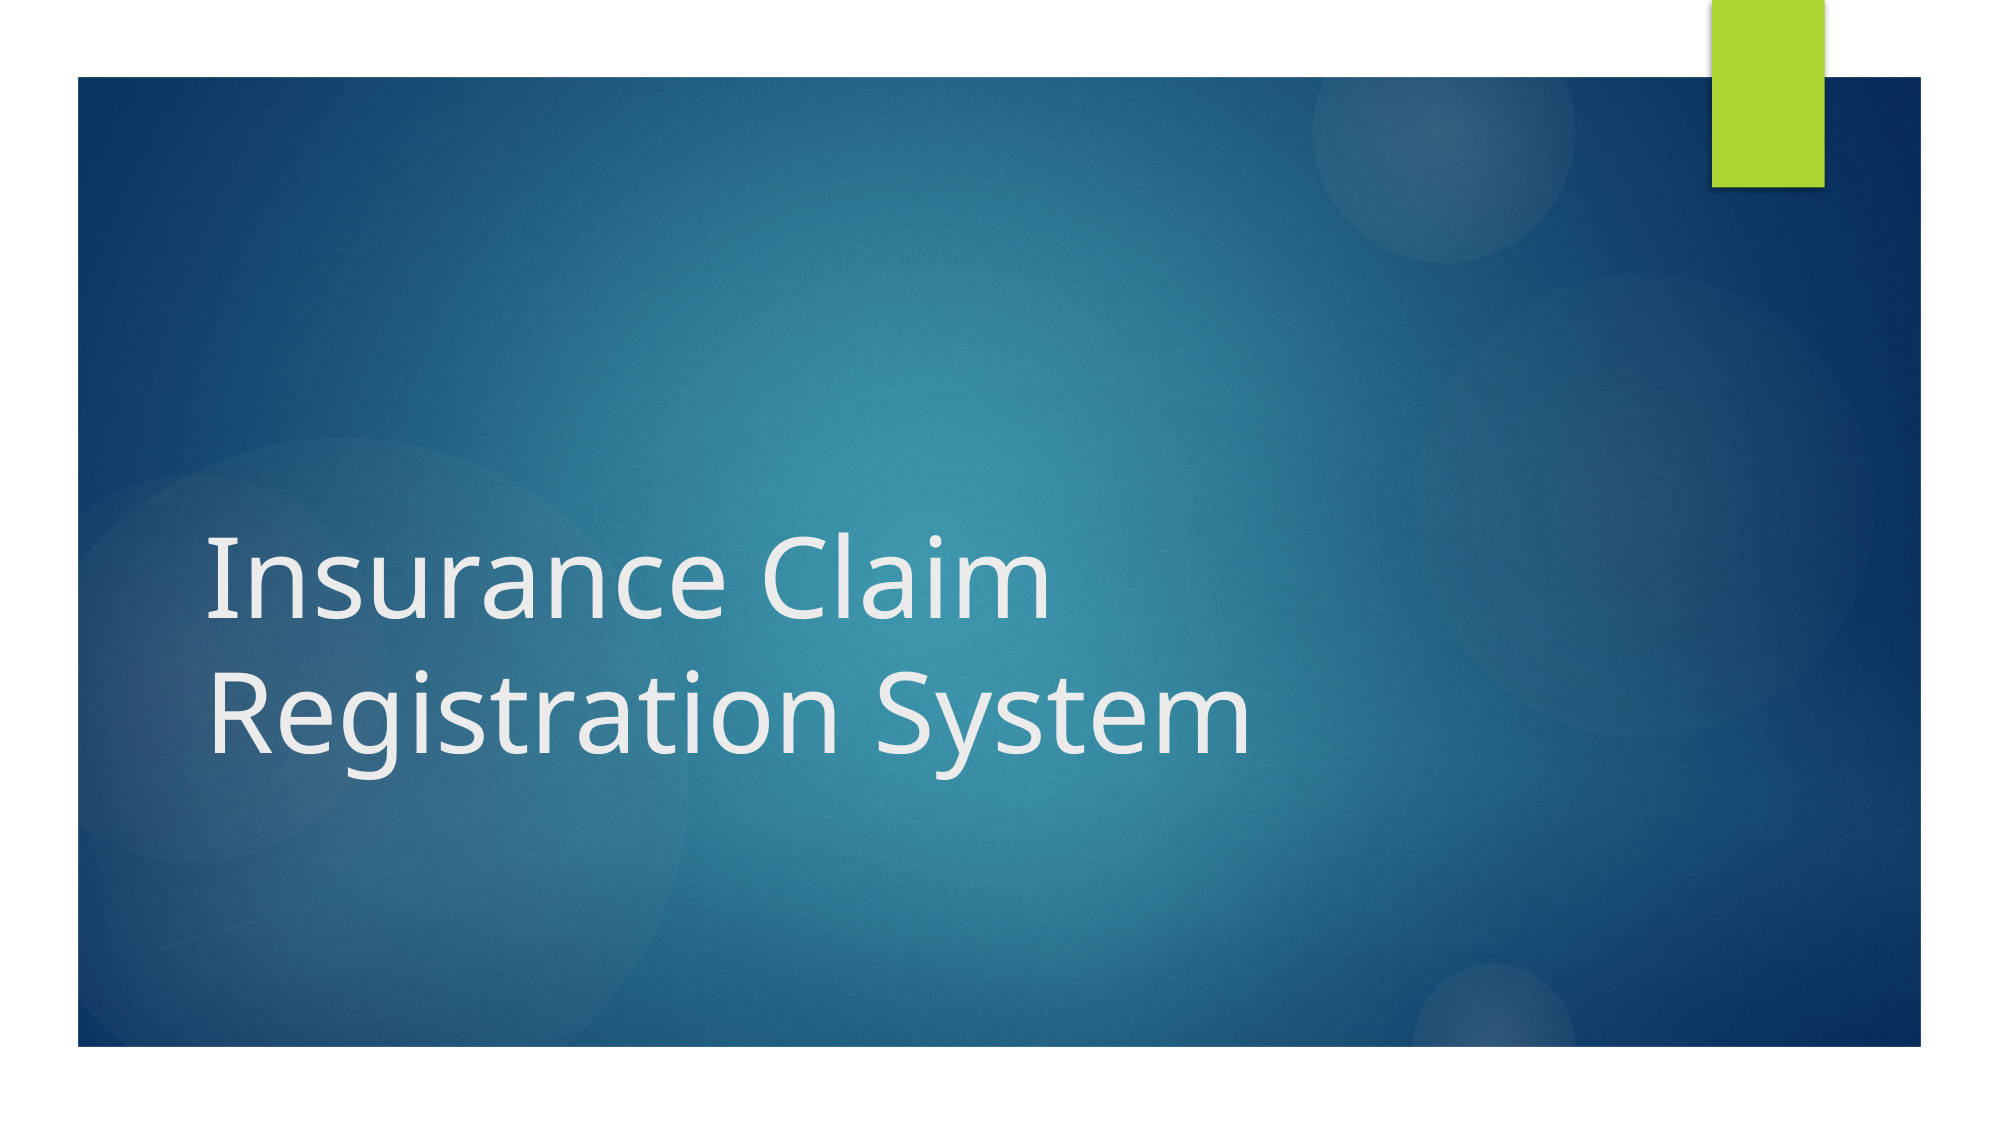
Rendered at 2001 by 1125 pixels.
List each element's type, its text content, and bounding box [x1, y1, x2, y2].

title Insurance Claim Registration System [189, 344, 1638, 784]
